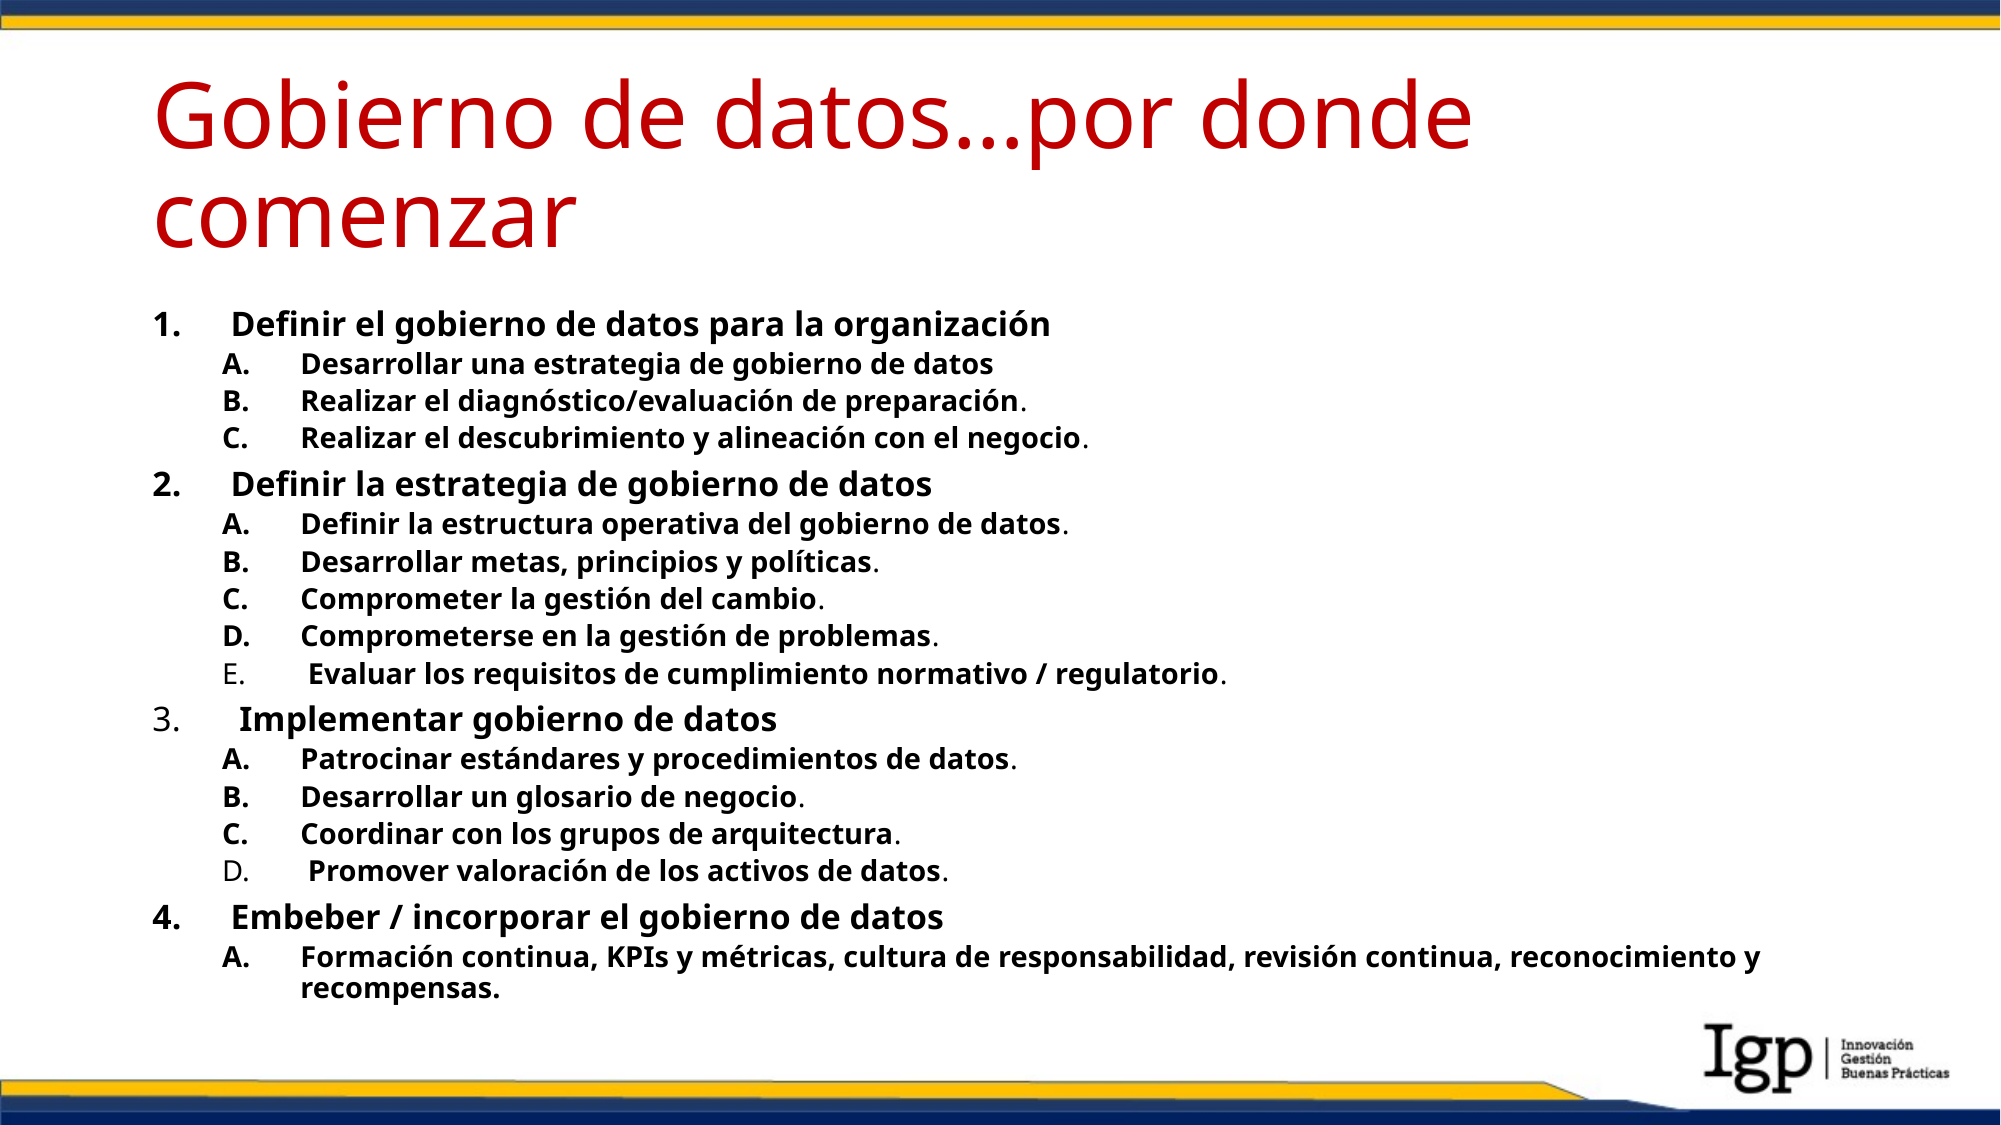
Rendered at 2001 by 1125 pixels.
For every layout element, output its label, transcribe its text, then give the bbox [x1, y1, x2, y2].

title Gobierno de datos…por donde comenzar [137, 59, 1863, 278]
picture [0, 0, 2001, 1125]
list Definir el gobierno de datos para la organización Desarrollar una estrategia de gobierno de datos Realizar el diagnóstico/evaluación de preparación. Realizar el descubrimiento y alineación con el negocio. Definir la estrategia de gobierno de datos Definir la estructura operativa del gobierno de datos. Desarrollar metas, principios y políticas. Comprometer la gestión del cambio. Comprometerse en la gestión de problemas. Evaluar los requisitos de cumplimiento normativo / regulatorio. Implementar gobierno de datos Patrocinar estándares y procedimientos de datos. Desarrollar un glosario de negocio. Coordinar con los grupos de arquitectura. Promover valoración de los activos de datos. Embeber / incorporar el gobierno de datos Formación continua, KPIs y métricas, cultura de responsabilidad, revisión continua, reconocimiento y recompensas. [137, 299, 1863, 1014]
